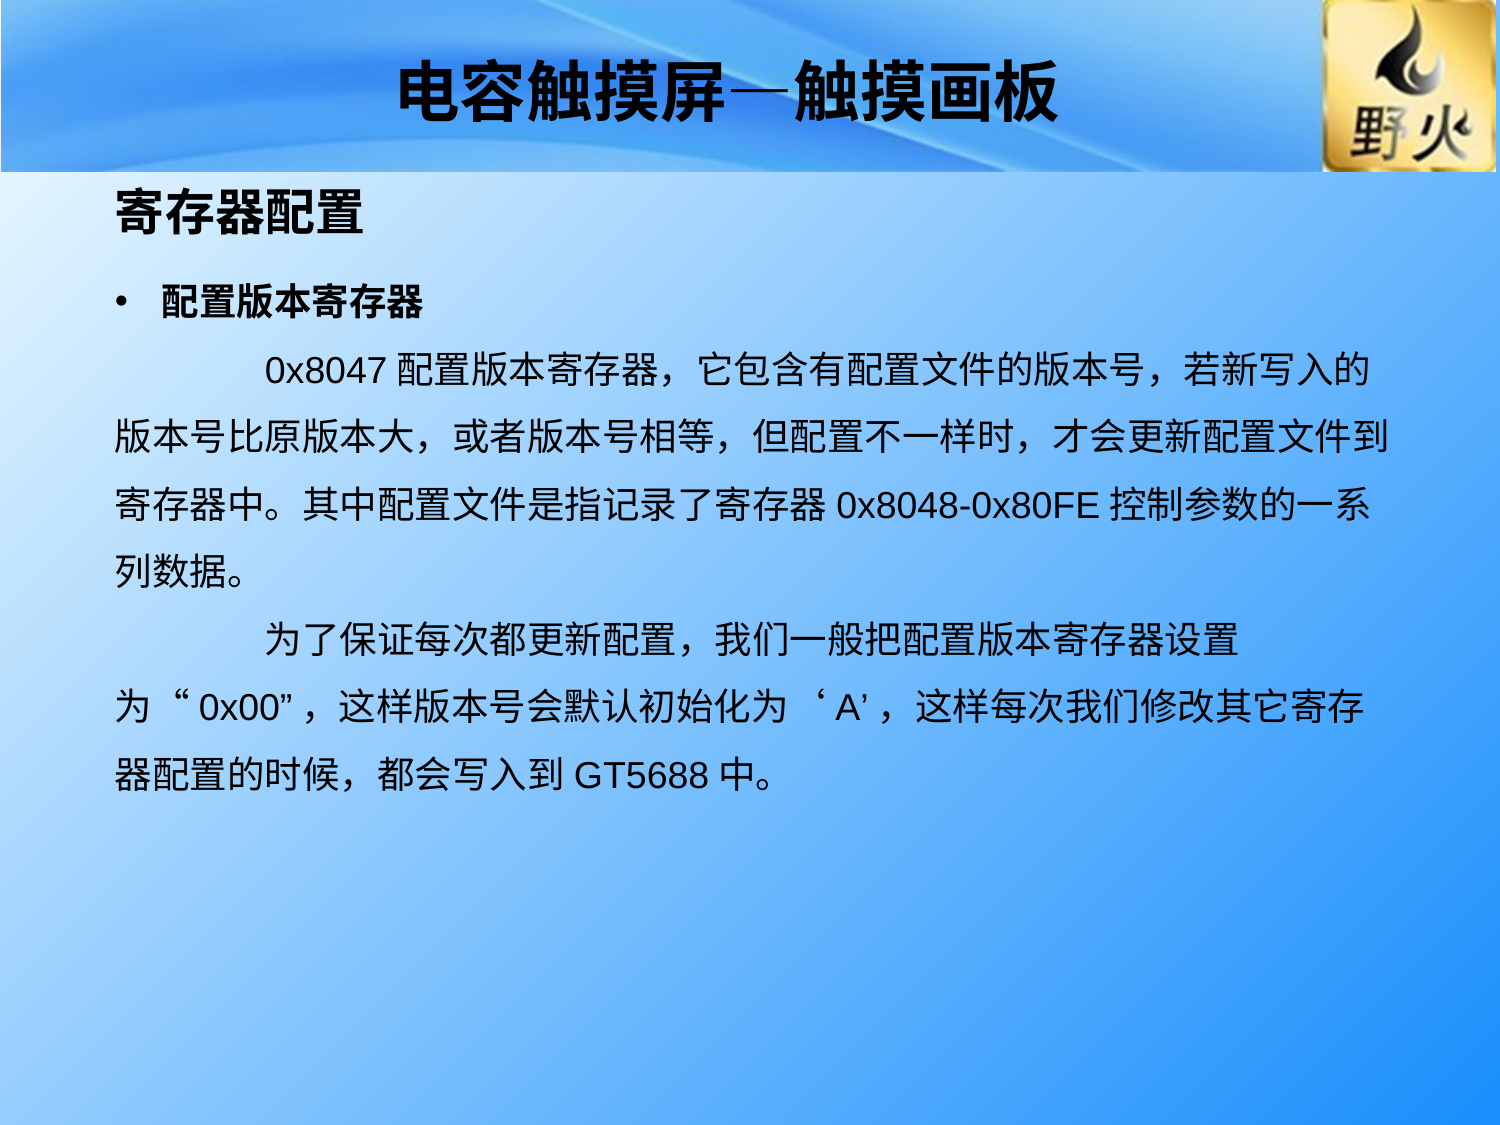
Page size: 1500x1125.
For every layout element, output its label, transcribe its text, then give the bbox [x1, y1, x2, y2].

text_box 配置版本寄存器 0x8047配置版本寄存器，它包含有配置文件的版本号，若新写入的版本号比原版本大，或者版本号相等，但配置不一样时，才会更新配置文件到寄存器中。其中配置文件是指记录了寄存器0x8048-0x80FE控制参数的一系列数据。 为了保证每次都更新配置，我们一般把配置版本寄存器设置为“0x00”，这样版本号会默认初始化为‘A’，这样每次我们修改其它寄存器配置的时候，都会写入到GT5688中。 [100, 248, 1412, 804]
picture [1, 0, 1496, 172]
text_box 寄存器配置 [100, 180, 1359, 248]
